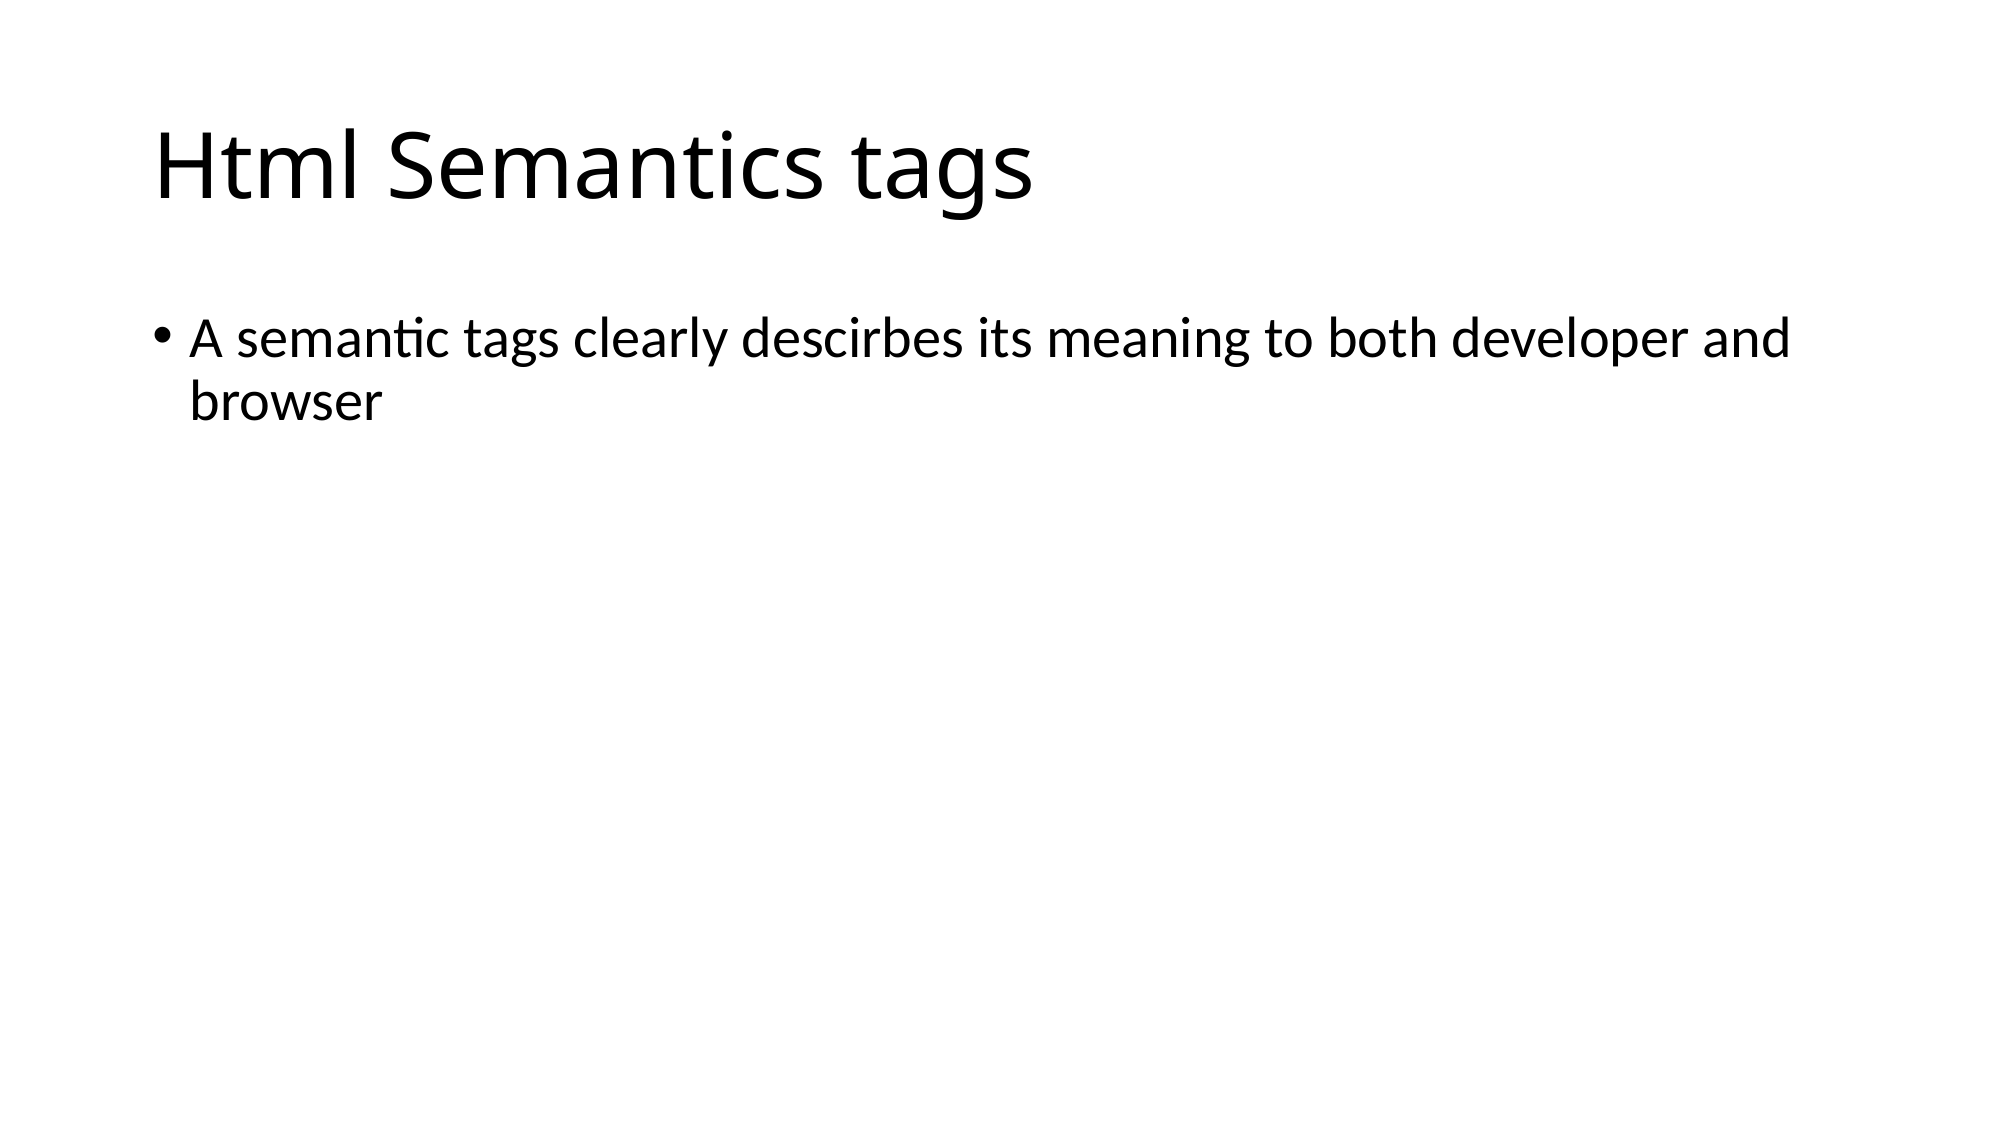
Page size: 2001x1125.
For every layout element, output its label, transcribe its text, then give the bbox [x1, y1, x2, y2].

list A semantic tags clearly descirbes its meaning to both developer and browser [137, 299, 1863, 1014]
title Html Semantics tags [137, 59, 1863, 278]
